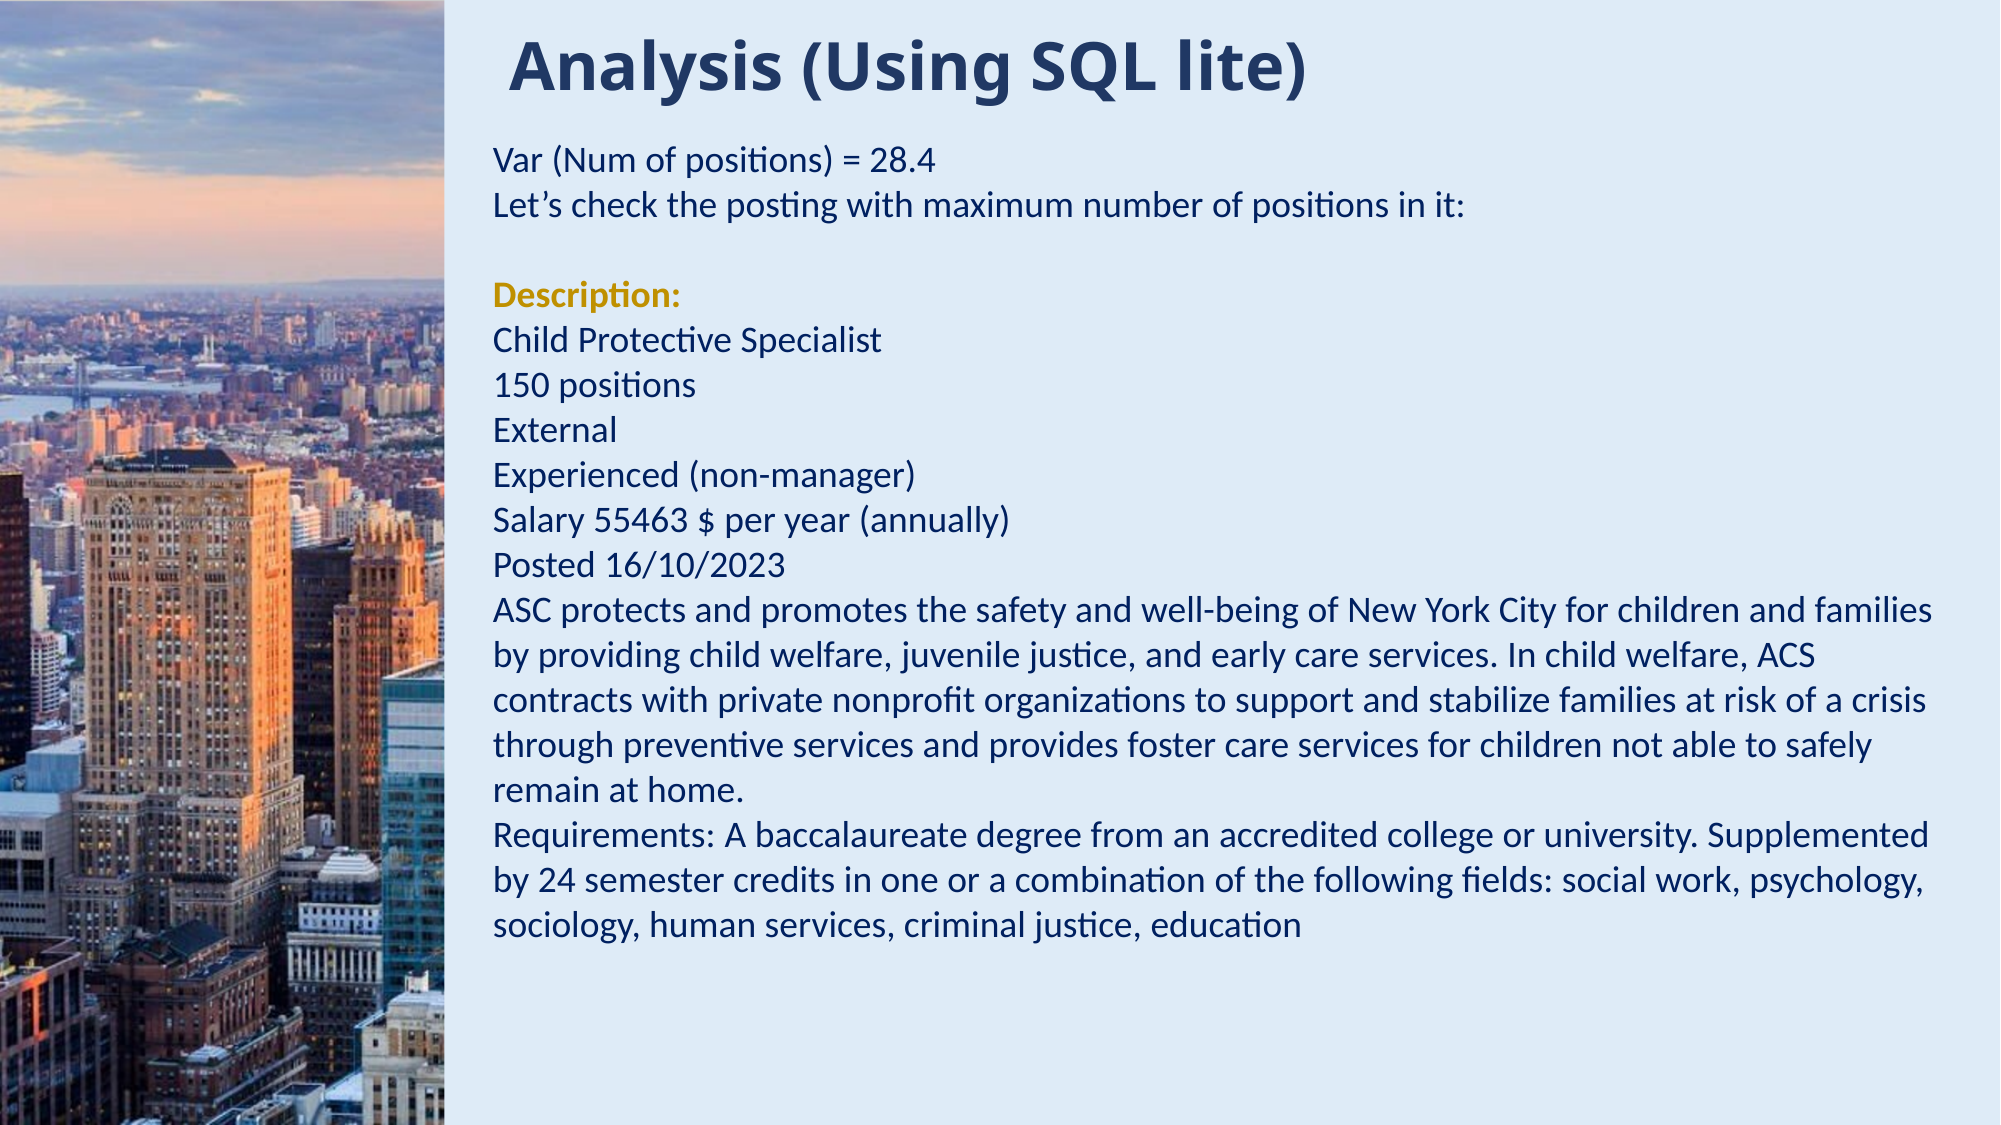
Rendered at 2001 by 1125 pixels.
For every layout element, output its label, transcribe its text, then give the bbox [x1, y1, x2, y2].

text_box Analysis (Using SQL lite) [494, 16, 1605, 111]
picture [0, 0, 445, 1125]
text_box [445, 0, 2000, 1125]
text_box Var (Num of positions) = 28.4 Let’s check the posting with maximum number of positions in it: Description: Child Protective Specialist 150 positions External Experienced (non-manager) Salary 55463 $ per year (annually) Posted 16/10/2023 ASC protects and promotes the safety and well-being of New York City for children and families by providing child welfare, juvenile justice, and early care services. In child welfare, ACS contracts with private nonprofit organizations to support and stabilize families at risk of a crisis through preventive services and provides foster care services for children not able to safely remain at home. Requirements: A baccalaureate degree from an accredited college or university. Supplemented by 24 semester credits in one or a combination of the following fields: social work, psychology, sociology, human services, criminal justice, education [478, 128, 1971, 998]
